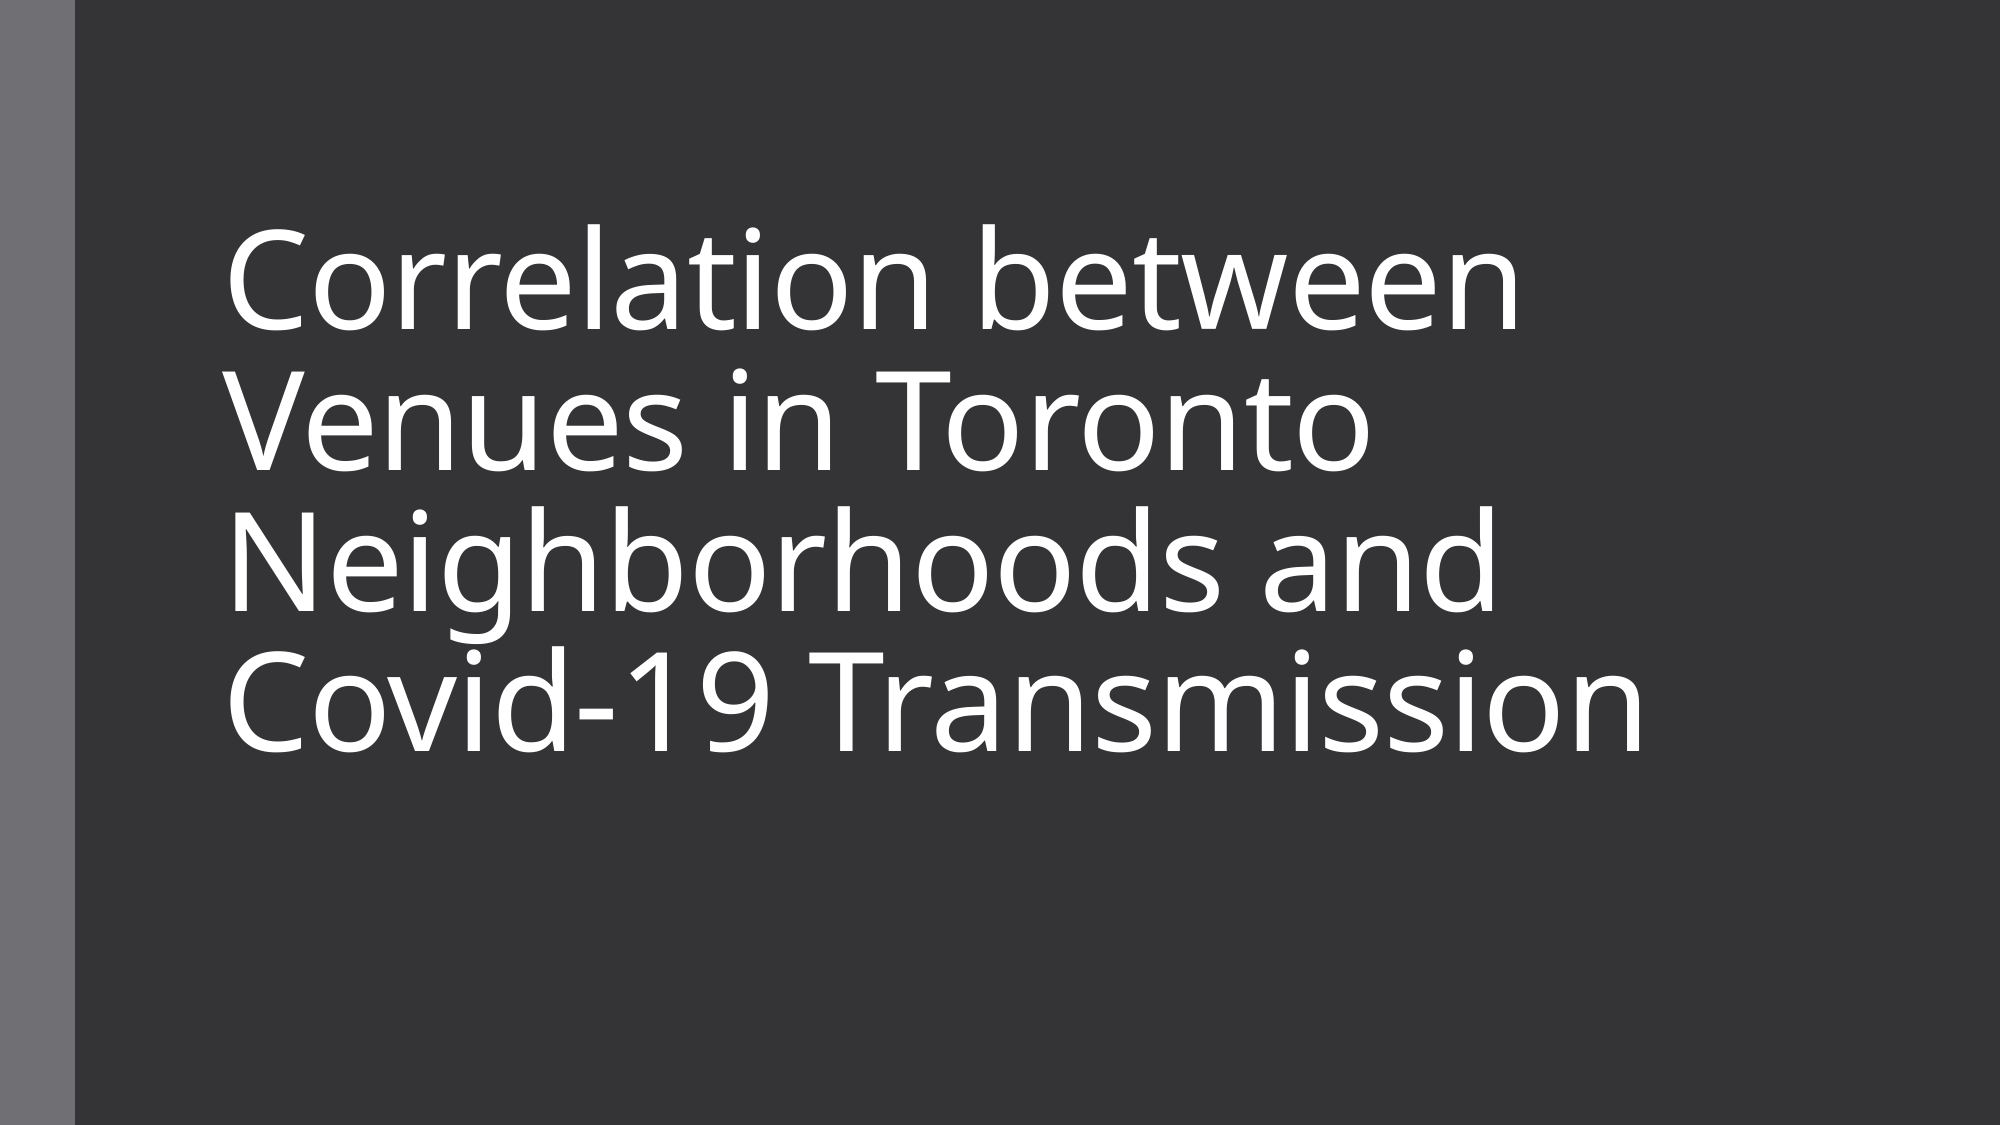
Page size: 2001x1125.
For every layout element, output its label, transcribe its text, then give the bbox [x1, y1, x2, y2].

title Correlation between Venues in Toronto Neighborhoods and Covid-19 Transmission [206, 124, 1752, 788]
